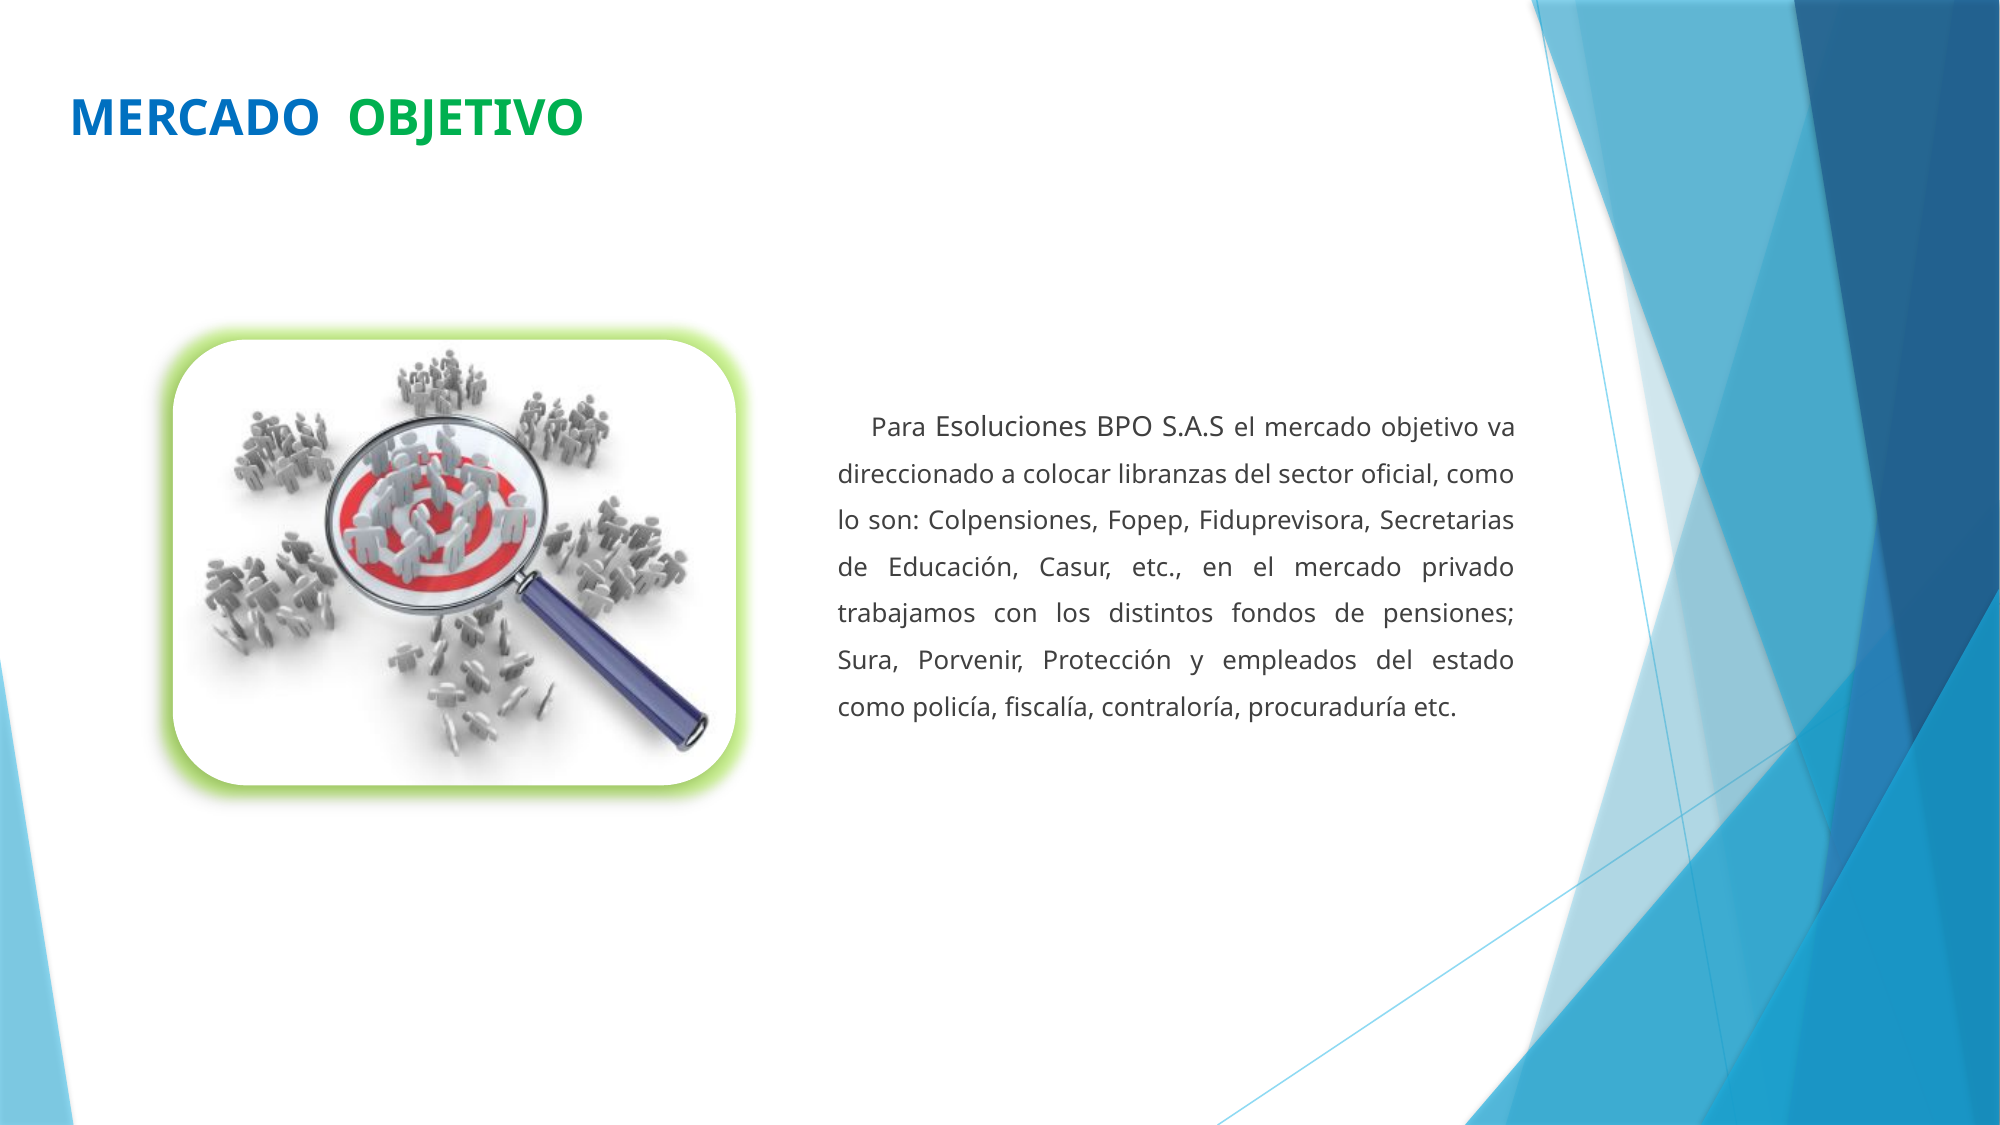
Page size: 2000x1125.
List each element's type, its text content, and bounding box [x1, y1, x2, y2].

text_box MERCADO OBJETIVO [54, 72, 669, 153]
picture [172, 339, 737, 786]
list Para Esoluciones BPO S.A.S el mercado objetivo va direccionado a colocar libranzas del sector oficial, como lo son: Colpensiones, Fopep, Fiduprevisora, Secretarias de Educación, Casur, etc., en el mercado privado trabajamos con los distintos fondos de pensiones; Sura, Porvenir, Protección y empleados del estado como policía, fiscalía, contraloría, procuraduría etc. [822, 384, 1532, 741]
